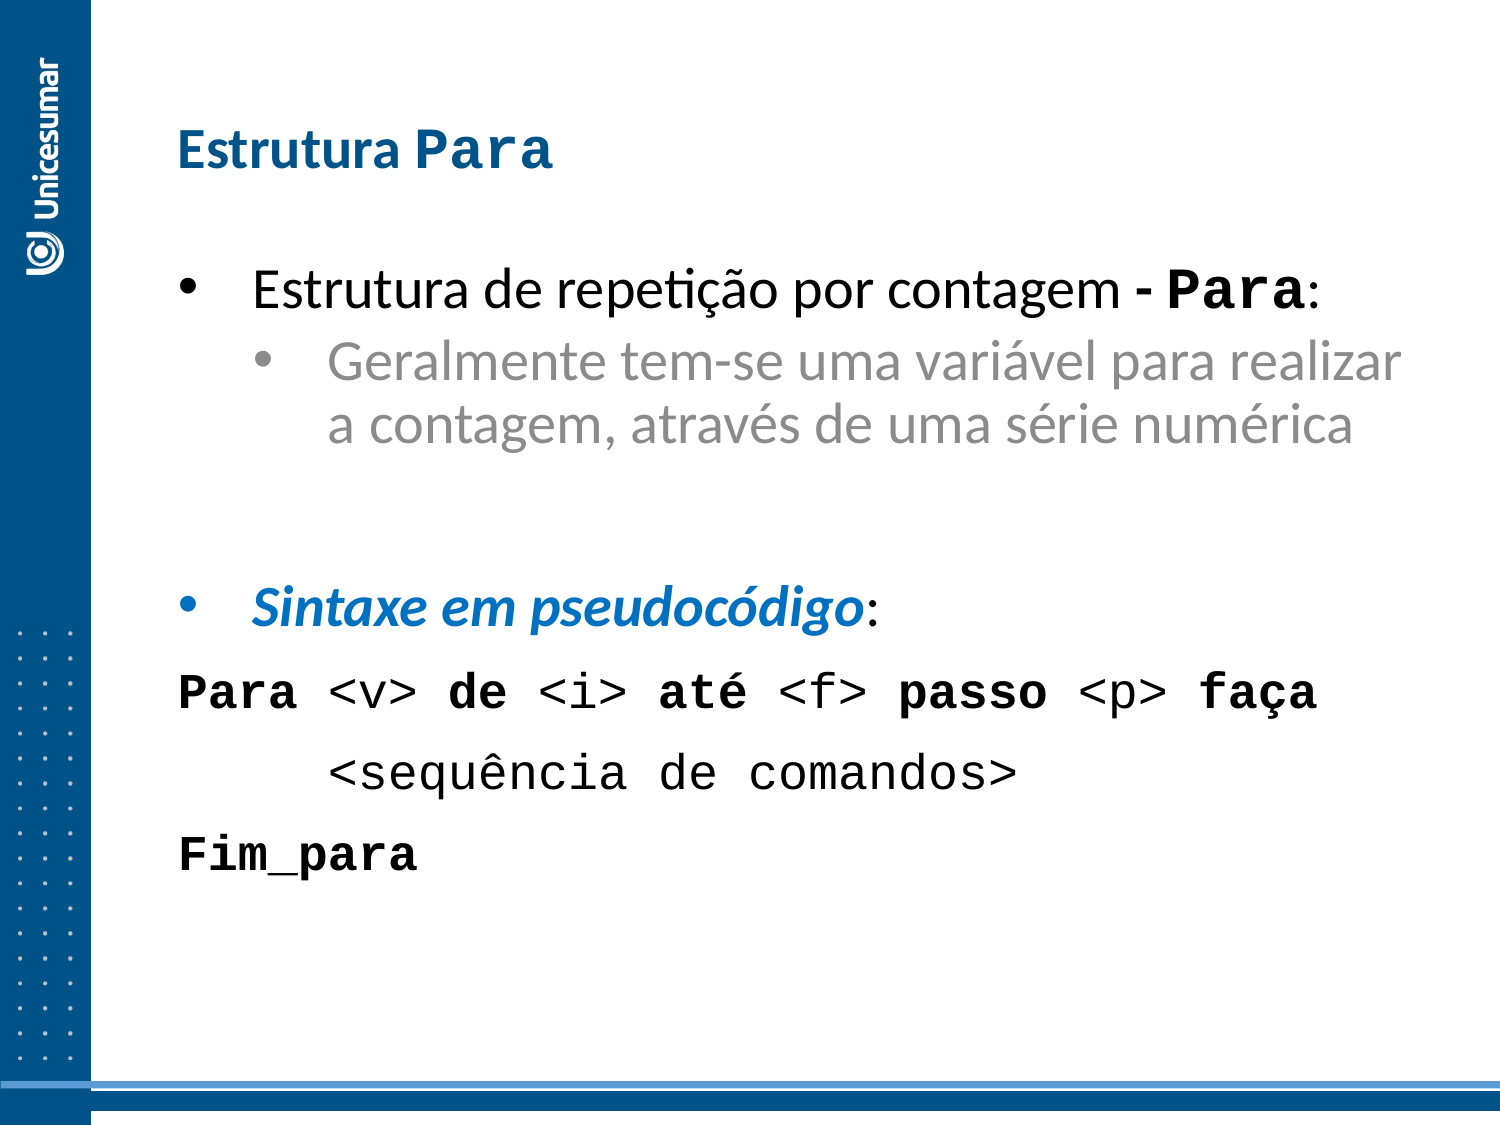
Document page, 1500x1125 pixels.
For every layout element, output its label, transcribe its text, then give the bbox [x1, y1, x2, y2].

picture [27, 58, 64, 275]
list Estrutura de repetição por contagem - Para: Geralmente tem-se uma variável para realizar a contagem, através de uma série numérica Sintaxe em pseudocódigo: Para <v> de <i> até <f> passo <p> faça <sequência de comandos> Fim_para [162, 242, 1459, 968]
picture [18, 631, 83, 1060]
list Estrutura Para [162, 81, 1459, 217]
